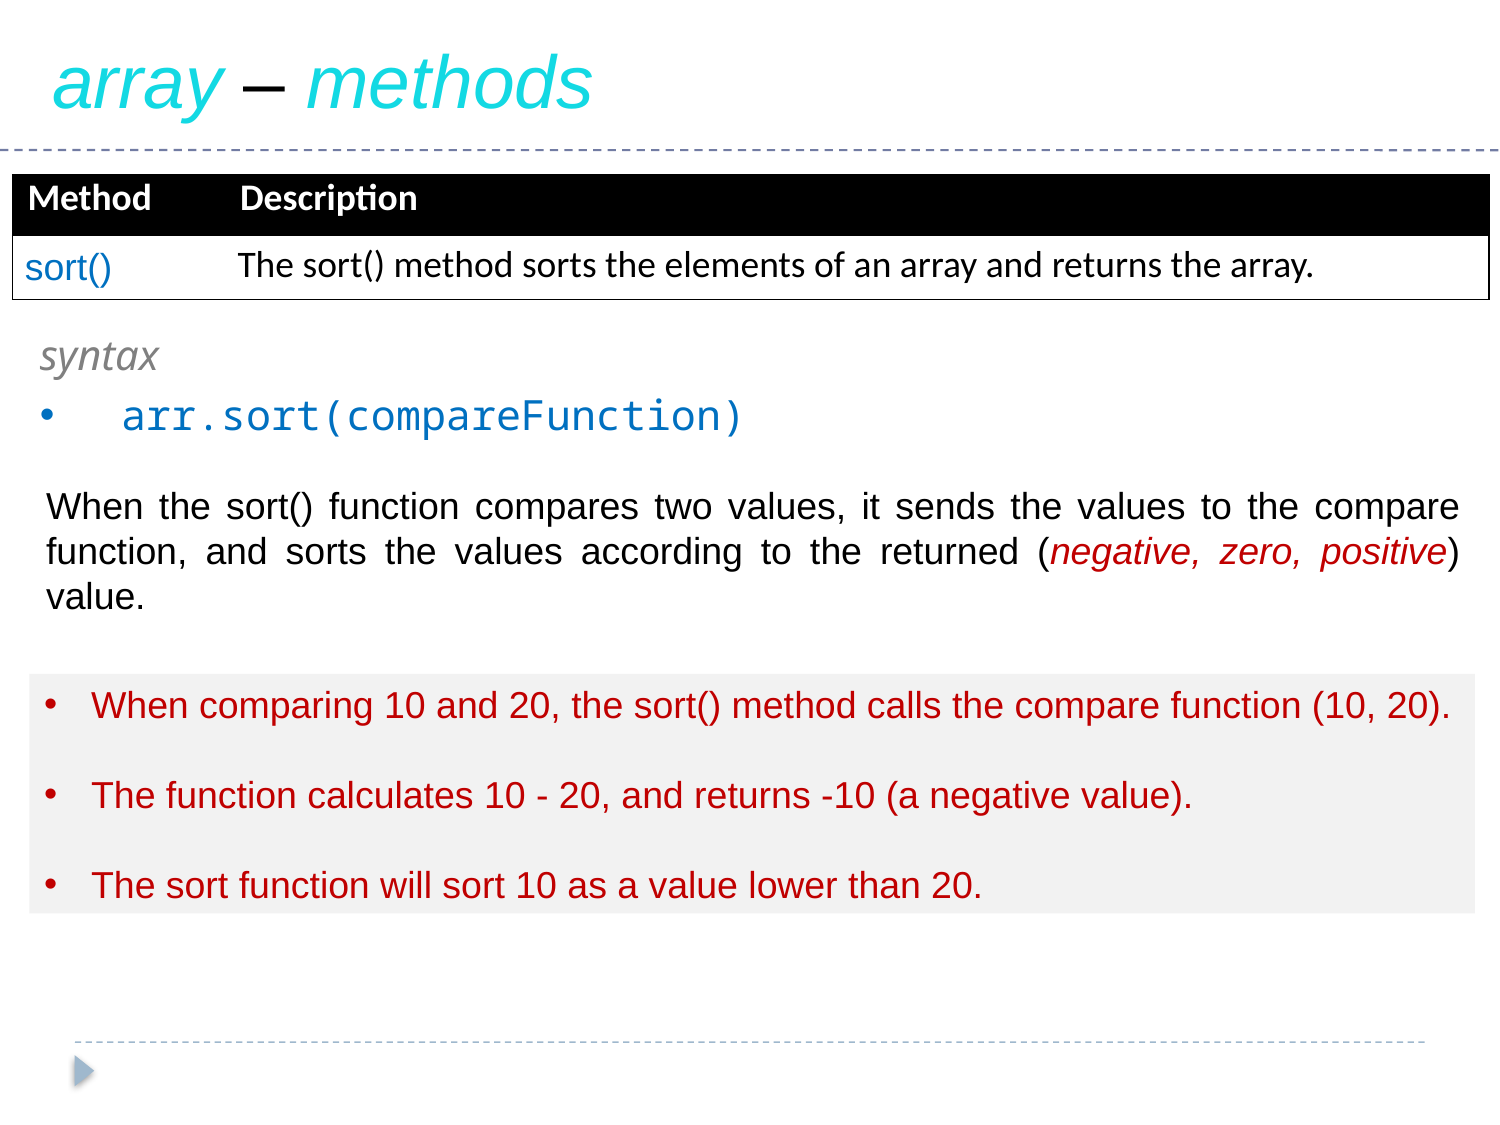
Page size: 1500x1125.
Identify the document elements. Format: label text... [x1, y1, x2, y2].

table_cell sort() [13, 236, 225, 299]
table_header Description [225, 176, 1488, 235]
text_box array – methods [37, 26, 1450, 131]
text_box When comparing 10 and 20, the sort() method calls the compare function (10, 20). The function calculates 10 - 20, and returns -10 (a negative value). The sort function will sort 10 as a value lower than 20. [29, 673, 1475, 914]
text_box arr.sort(compareFunction) [24, 387, 1475, 447]
text_box When the sort() function compares two values, it sends the values to the compare function, and sorts the values according to the returned (negative, zero, positive) value. [31, 474, 1475, 625]
text_box syntax [24, 321, 1475, 387]
table_header Method [13, 176, 225, 235]
table_cell The sort() method sorts the elements of an array and returns the array. [225, 236, 1488, 299]
